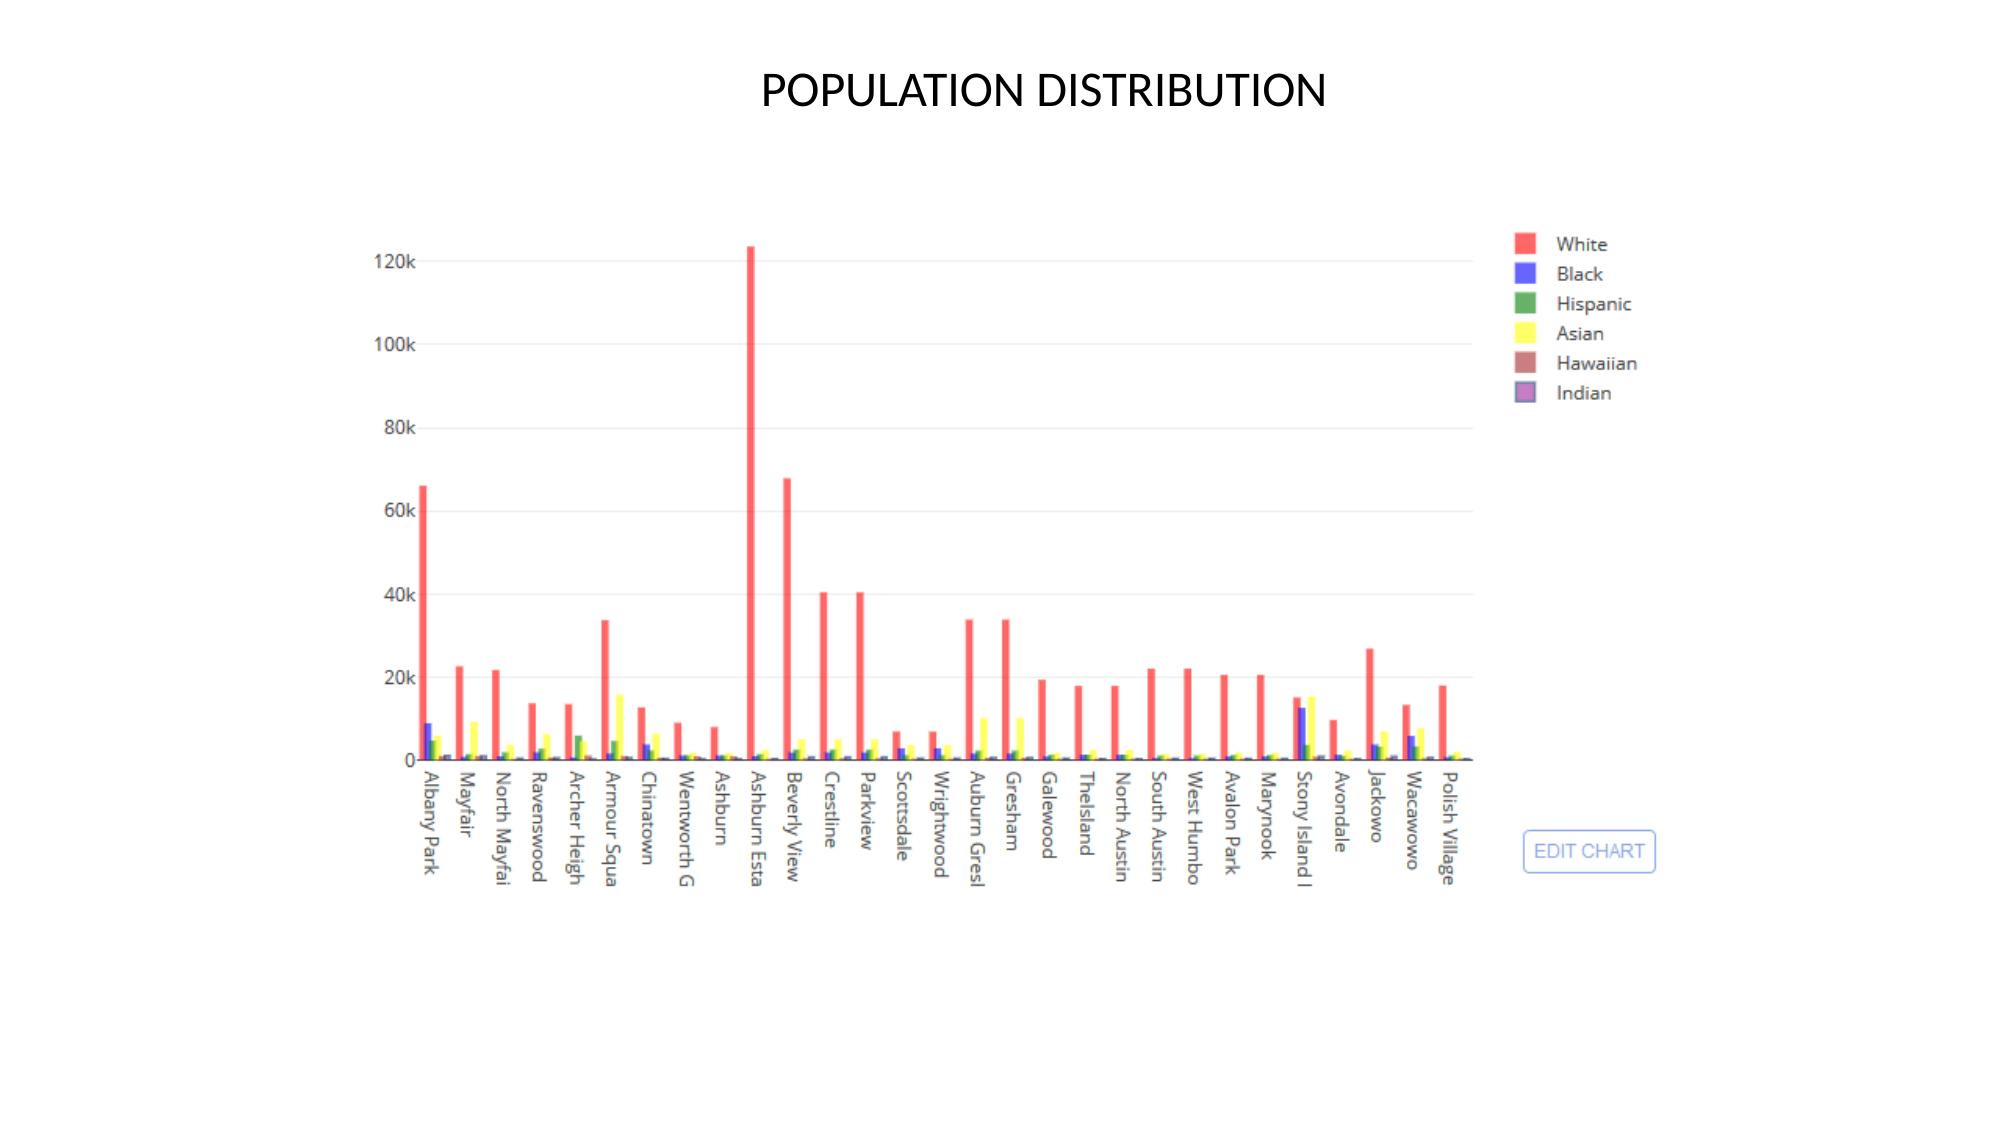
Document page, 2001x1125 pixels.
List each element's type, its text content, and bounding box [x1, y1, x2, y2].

picture [303, 209, 1697, 916]
text_box POPULATION DISTRIBUTION [746, 49, 1343, 124]
